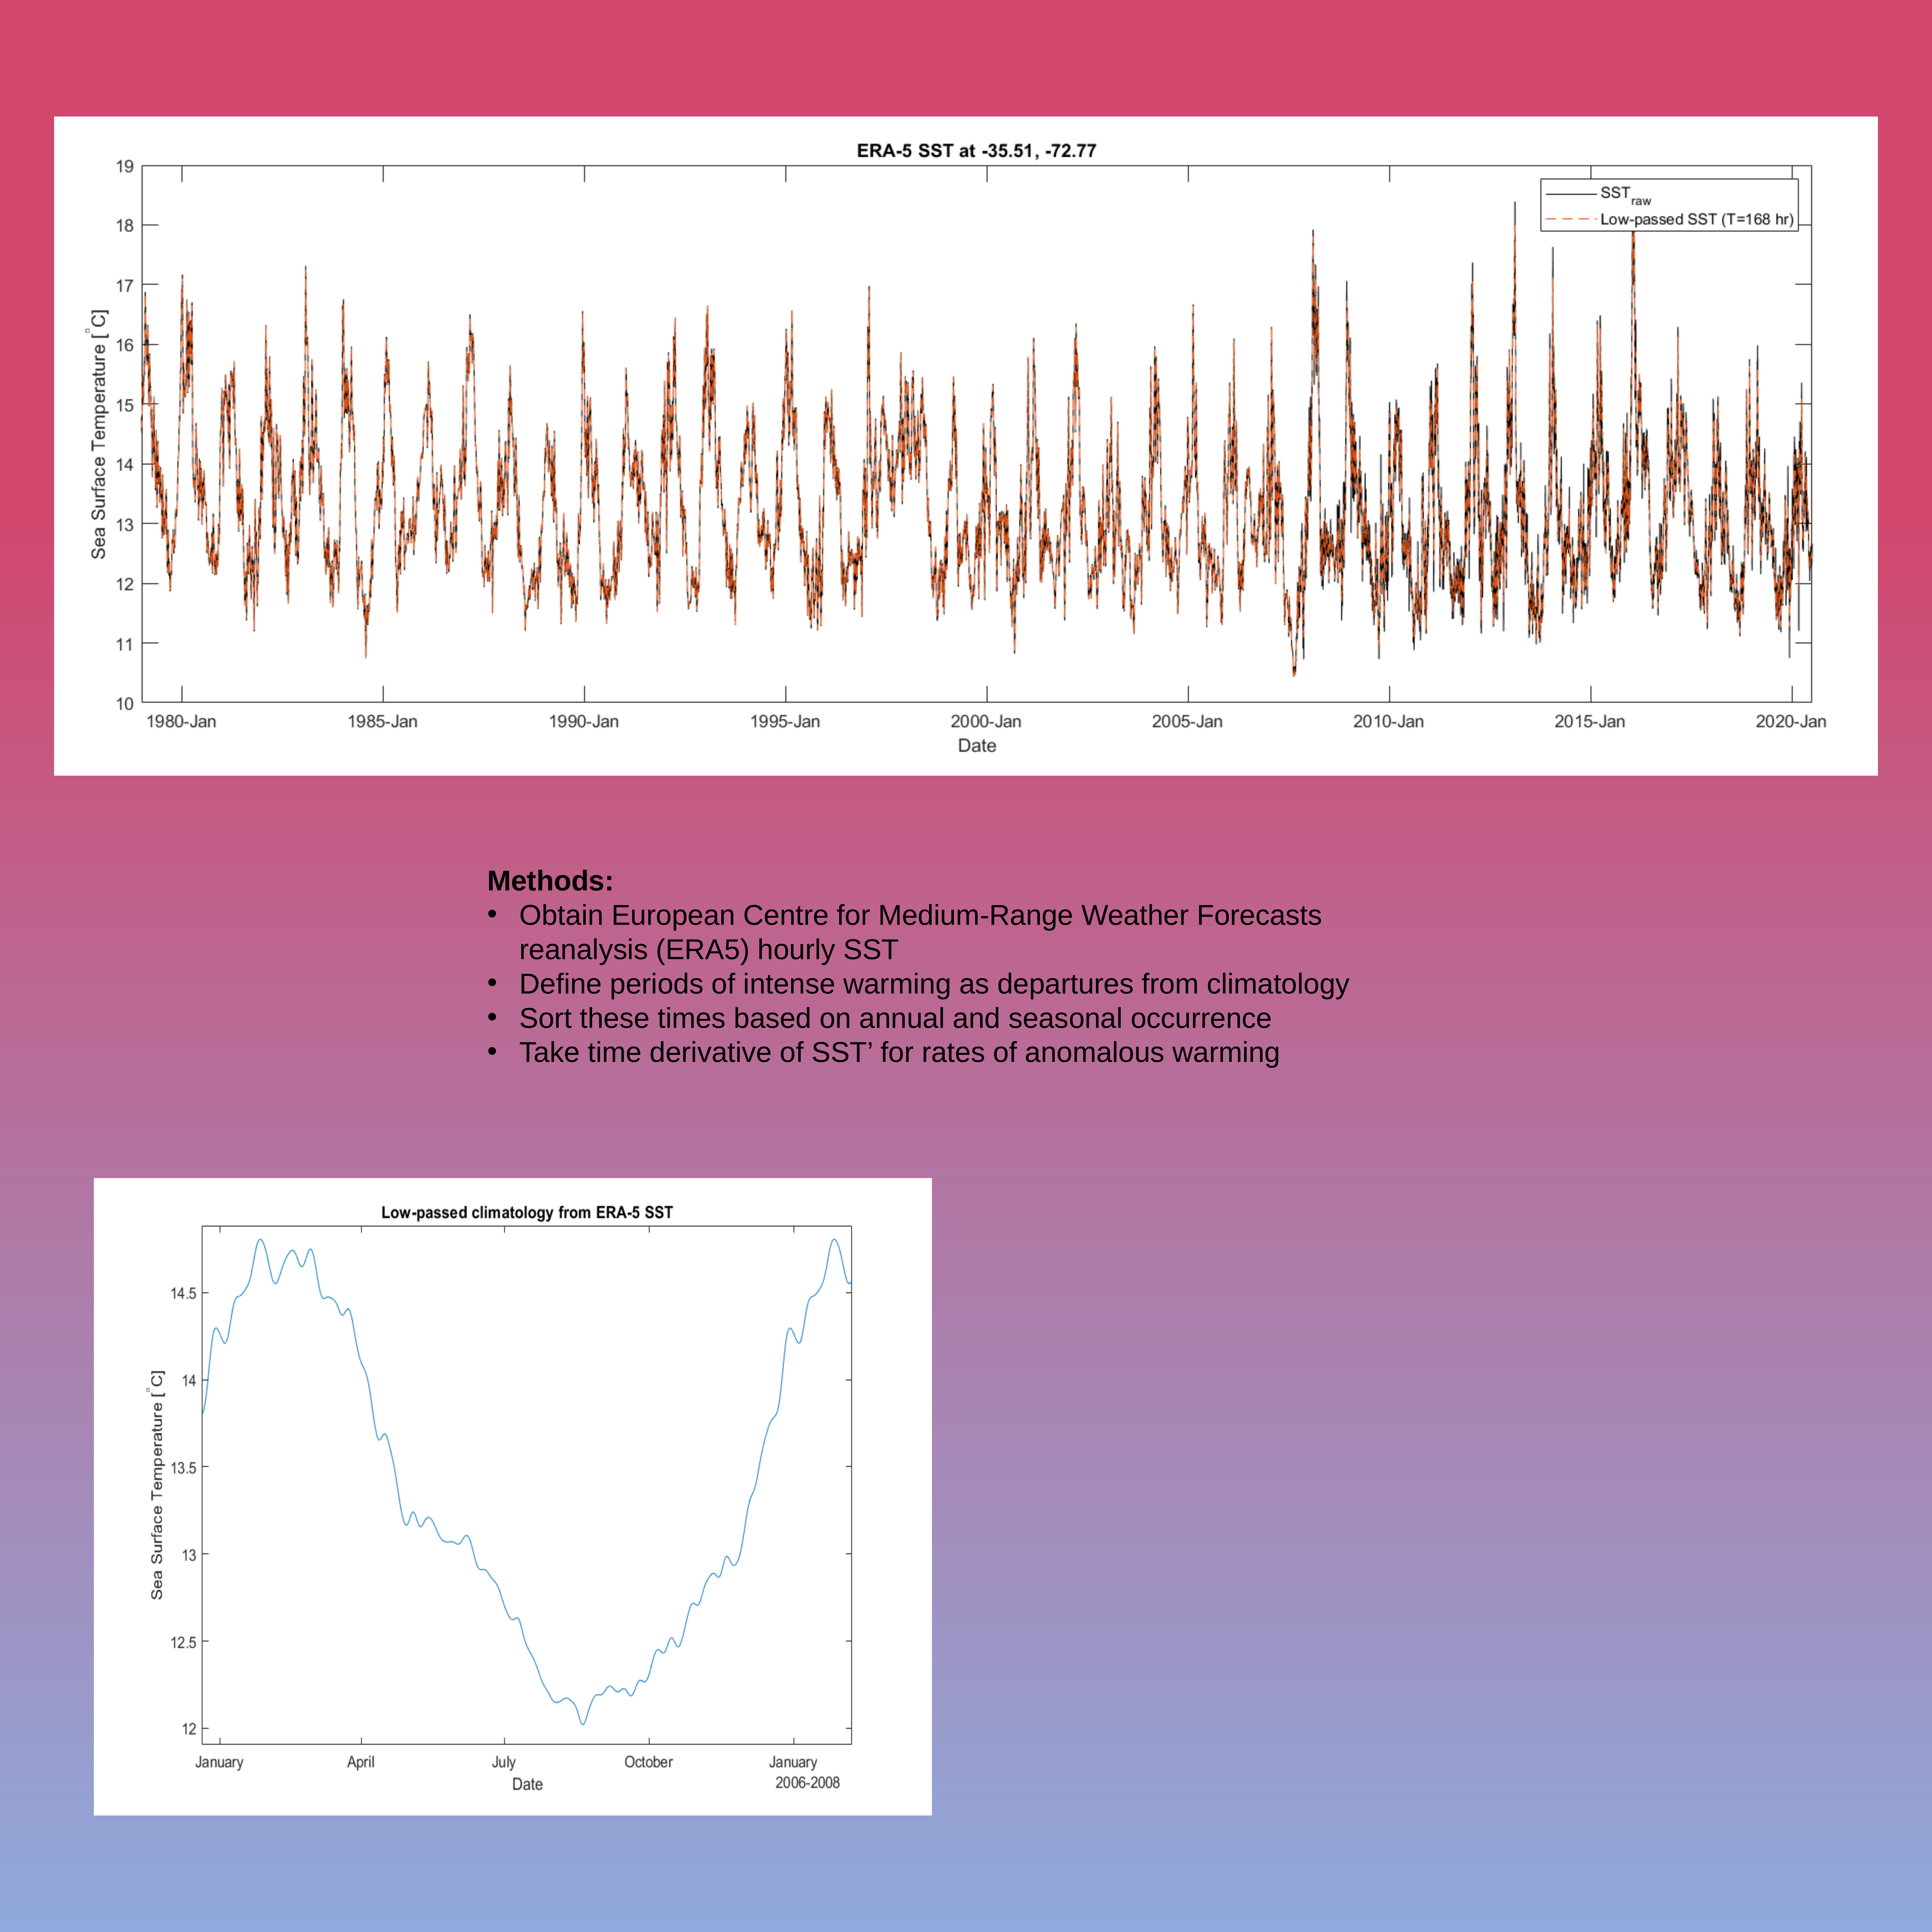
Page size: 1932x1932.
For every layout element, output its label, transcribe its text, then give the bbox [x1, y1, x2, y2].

picture [54, 116, 1878, 776]
text_box Methods: Obtain European Centre for Medium-Range Weather Forecasts reanalysis (ERA5) hourly SST Define periods of intense warming as departures from climatology Sort these times based on annual and seasonal occurrence Take time derivative of SST’ for rates of anomalous warming [483, 860, 1449, 1070]
picture [94, 1178, 932, 1816]
